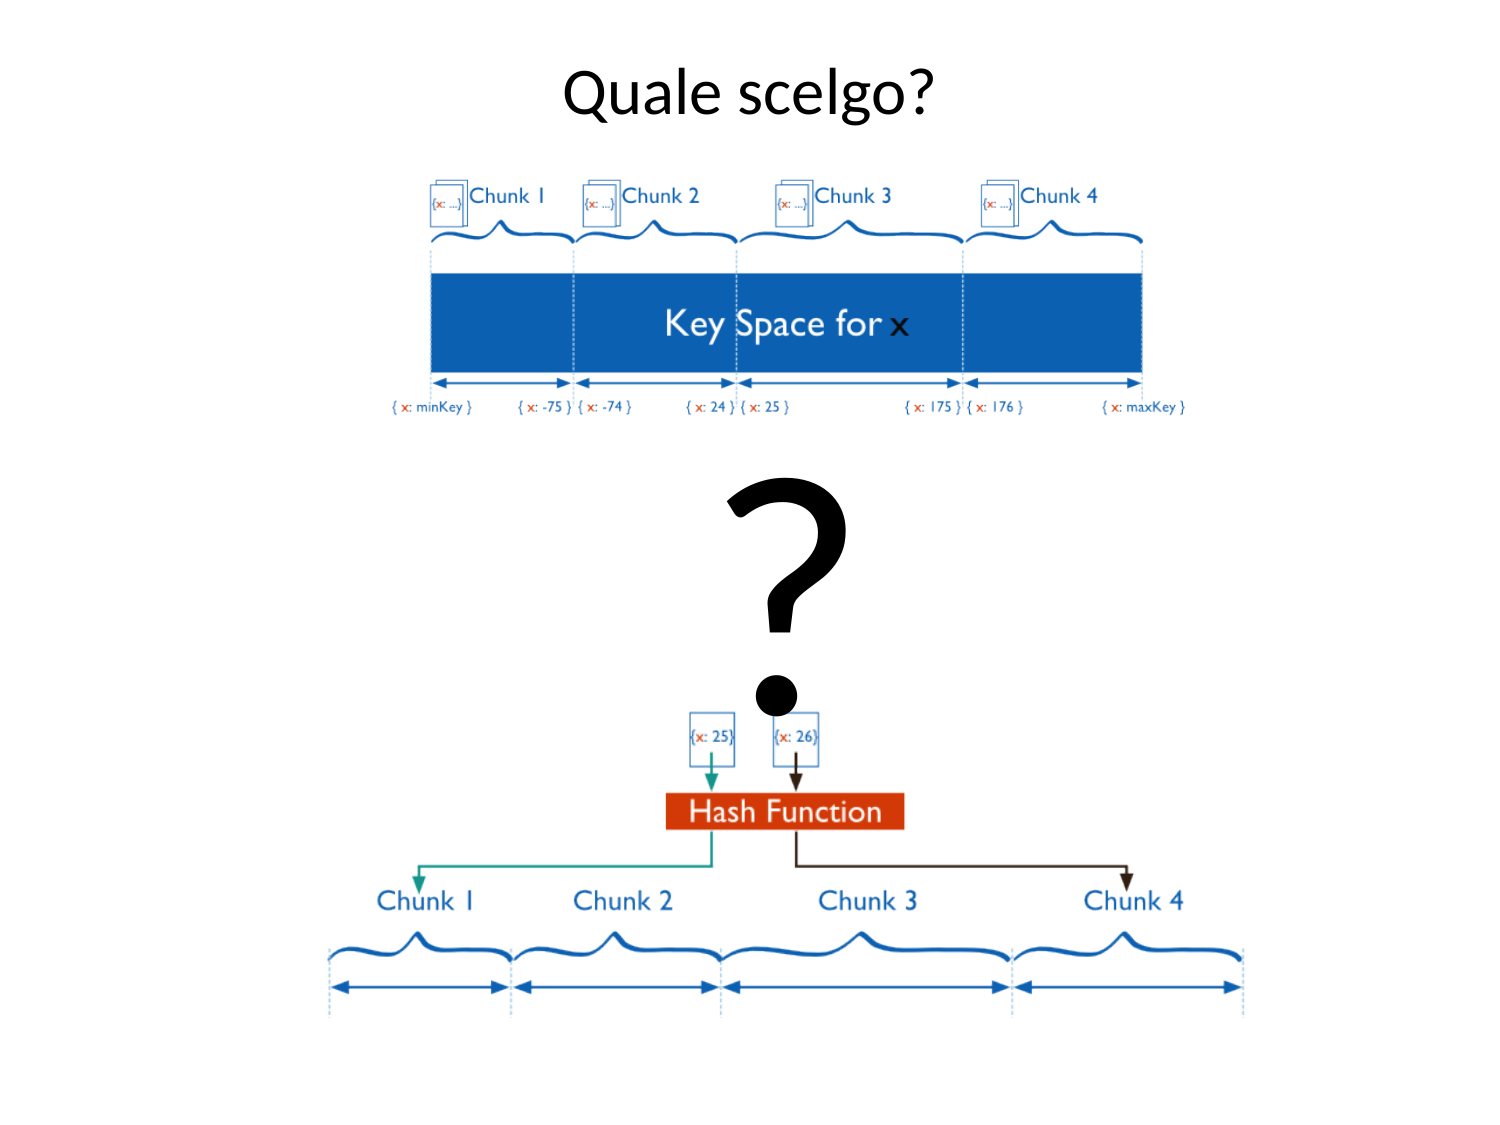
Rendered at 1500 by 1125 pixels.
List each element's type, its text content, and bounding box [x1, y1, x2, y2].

text_box ? [691, 432, 882, 692]
picture [301, 692, 1272, 1039]
subtitle Quale scelgo? [75, 50, 1425, 163]
picture [377, 162, 1196, 432]
